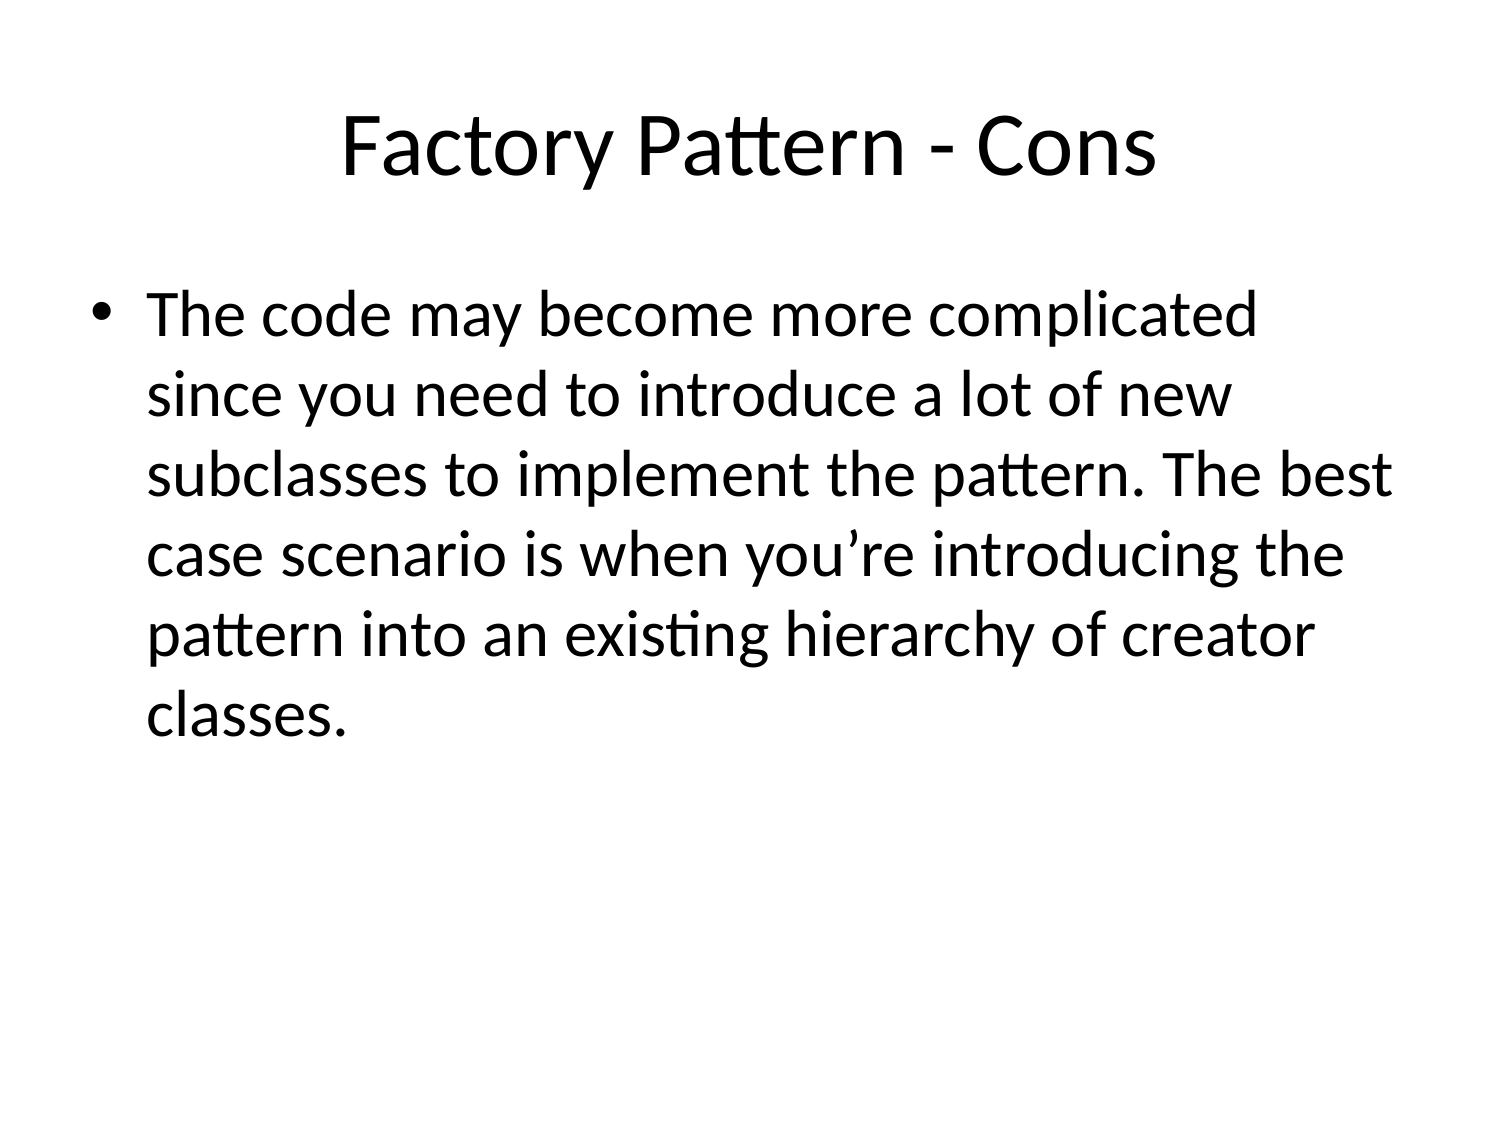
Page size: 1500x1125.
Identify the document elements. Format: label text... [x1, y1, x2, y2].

title Factory Pattern - Cons [75, 45, 1425, 233]
list The code may become more complicated since you need to introduce a lot of new subclasses to implement the pattern. The best case scenario is when you’re introducing the pattern into an existing hierarchy of creator classes. [75, 262, 1425, 1005]
